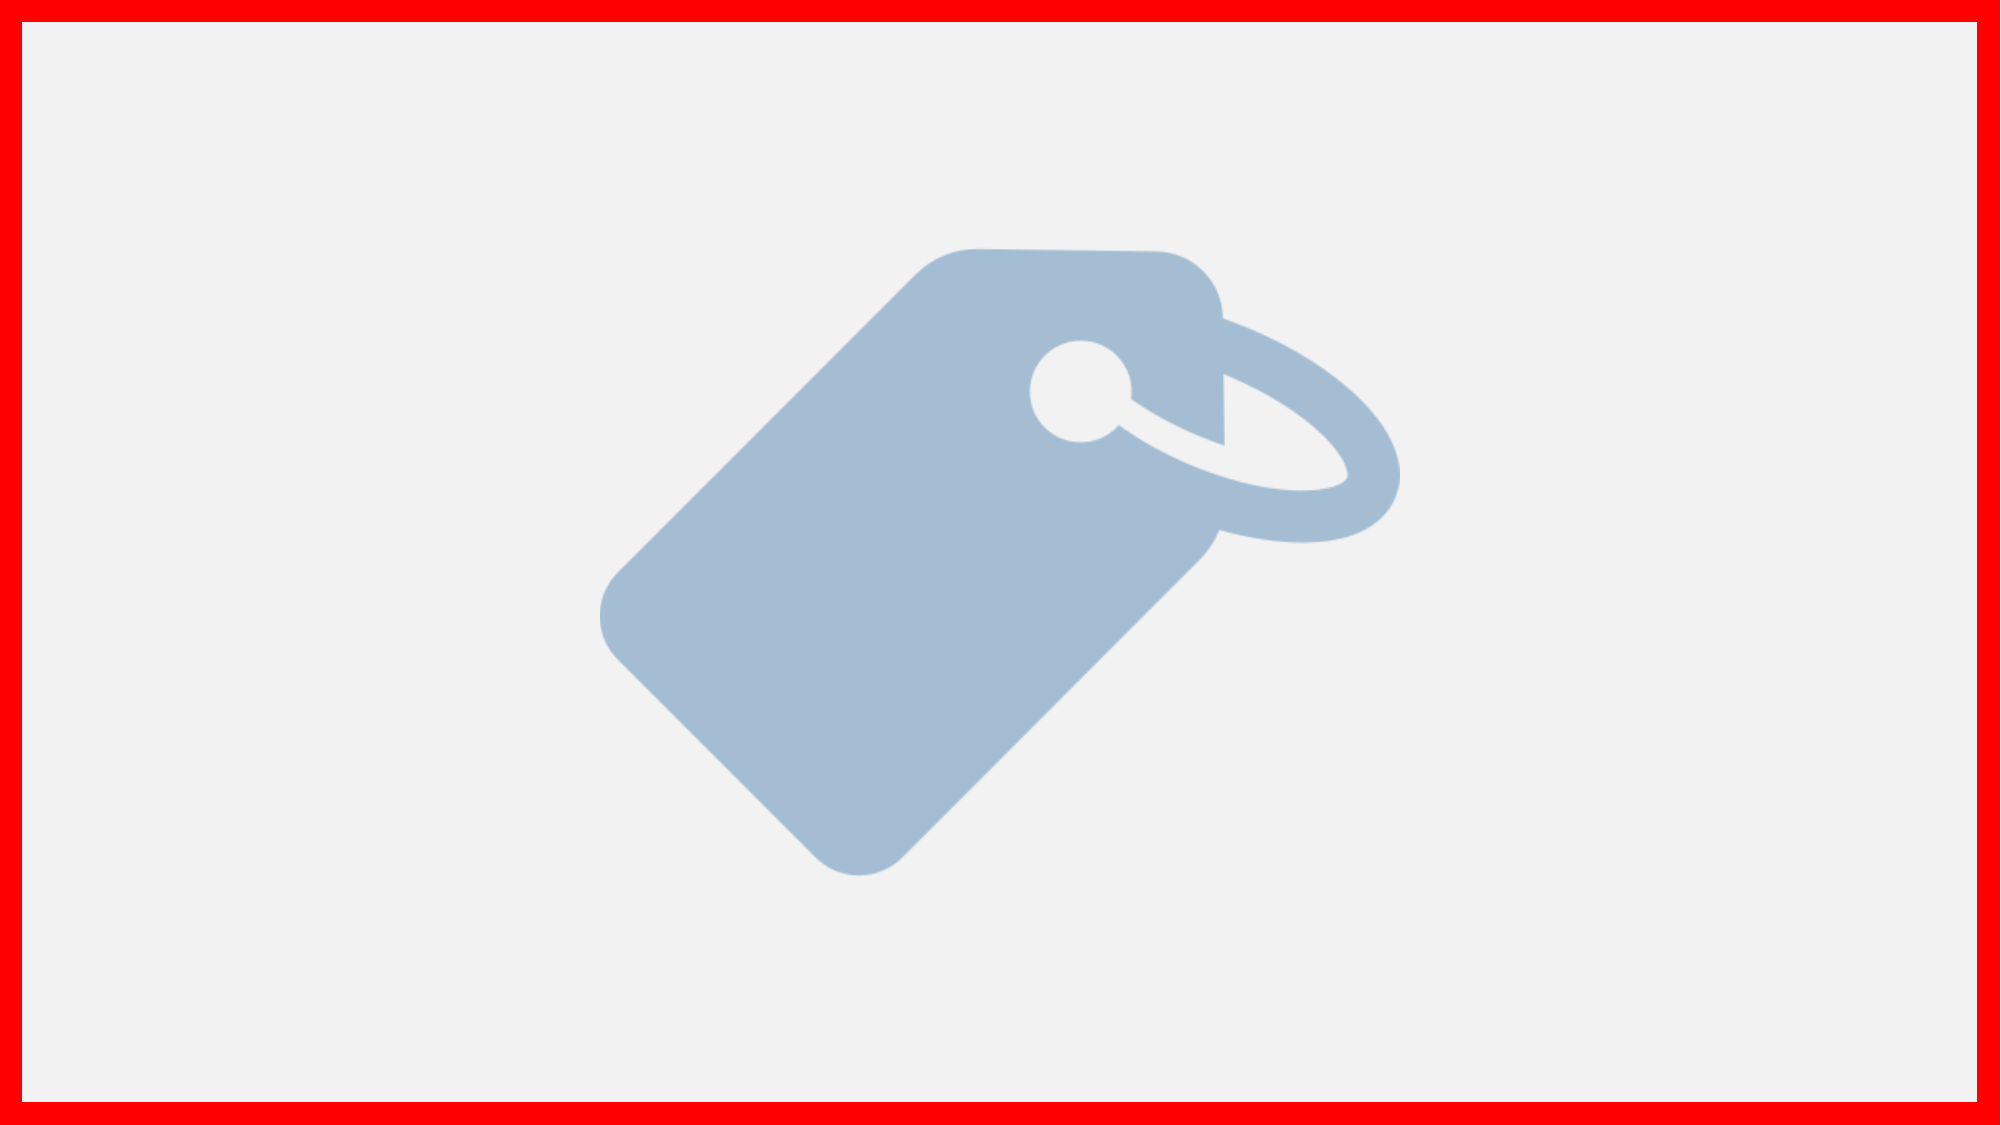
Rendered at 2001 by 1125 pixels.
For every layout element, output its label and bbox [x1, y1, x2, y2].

text_box [364, 154, 1547, 970]
text_box [8, 8, 1990, 1116]
picture [600, 162, 1400, 963]
